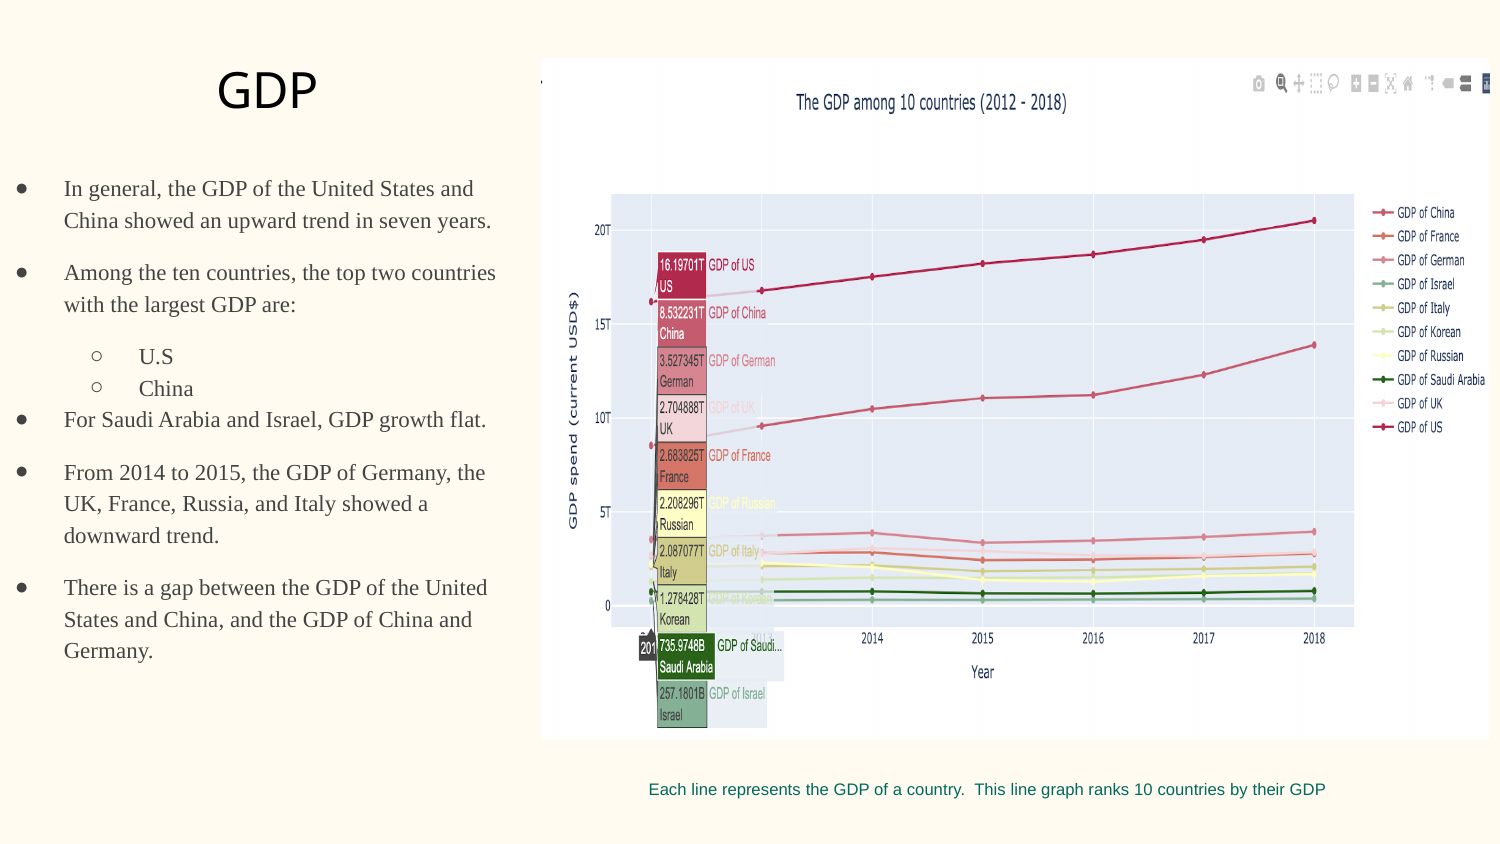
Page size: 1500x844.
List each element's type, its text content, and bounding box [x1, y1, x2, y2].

list In general, the GDP of the United States and China showed an upward trend in seven years. Among the ten countries, the top two countries with the largest GDP are: U.S China For Saudi Arabia and Israel, GDP growth flat. From 2014 to 2015, the GDP of Germany, the UK, France, Russia, and Italy showed a downward trend. There is a gap between the GDP of the United States and China, and the GDP of China and Germany. [0, 154, 529, 809]
text_box Each line represents the GDP of a country. This line graph ranks 10 countries by their GDP [633, 761, 1464, 809]
title GDP [51, 68, 512, 134]
picture [541, 58, 1490, 740]
